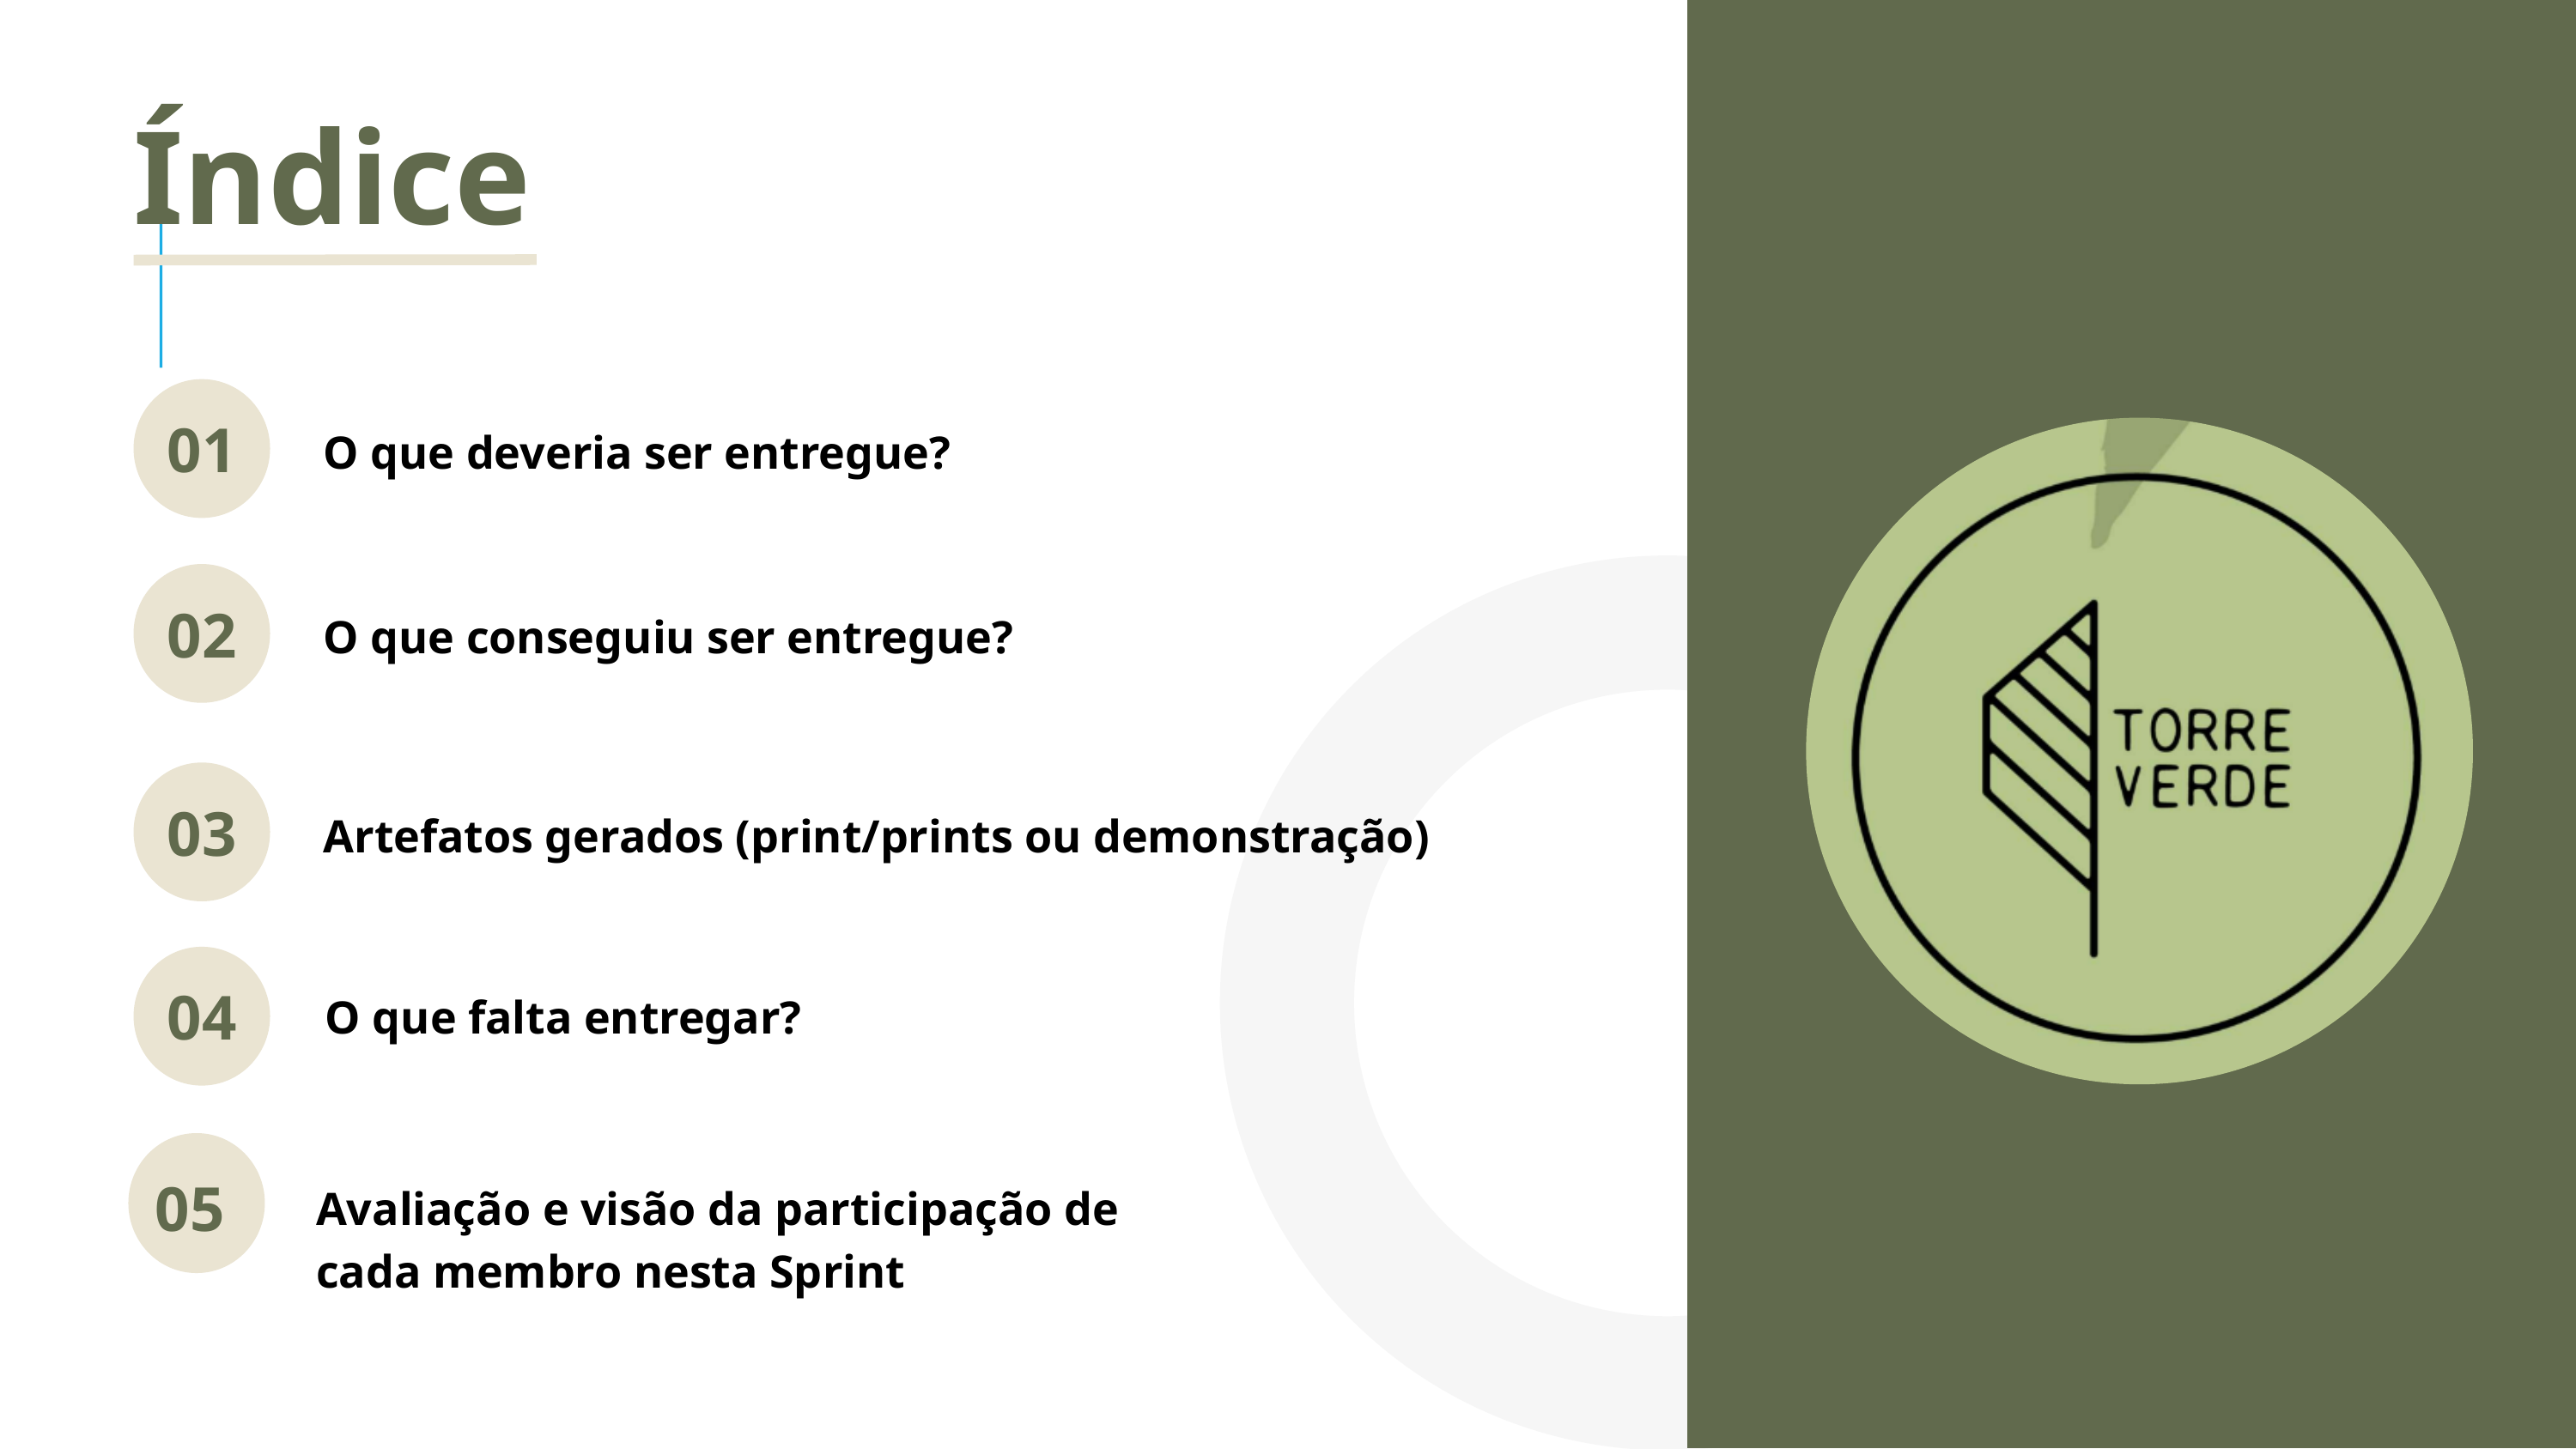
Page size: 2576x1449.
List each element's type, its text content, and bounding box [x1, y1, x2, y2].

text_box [1686, 0, 2576, 1449]
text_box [1806, 417, 2474, 1085]
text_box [133, 946, 270, 1086]
text_box O que deveria ser entregue? [323, 415, 1009, 478]
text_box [1286, 621, 1686, 1384]
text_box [133, 379, 270, 518]
text_box Avaliação e visão da participação de cada membro nesta Sprint [316, 1171, 1163, 1297]
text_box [133, 563, 270, 703]
text_box O que conseguiu ser entregue? [323, 600, 1030, 664]
text_box Índice [133, 114, 1142, 251]
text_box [128, 1132, 265, 1274]
text_box O que falta entregar? [325, 979, 835, 1043]
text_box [133, 762, 270, 902]
text_box Artefatos gerados (print/prints ou demonstração) [323, 798, 1286, 862]
